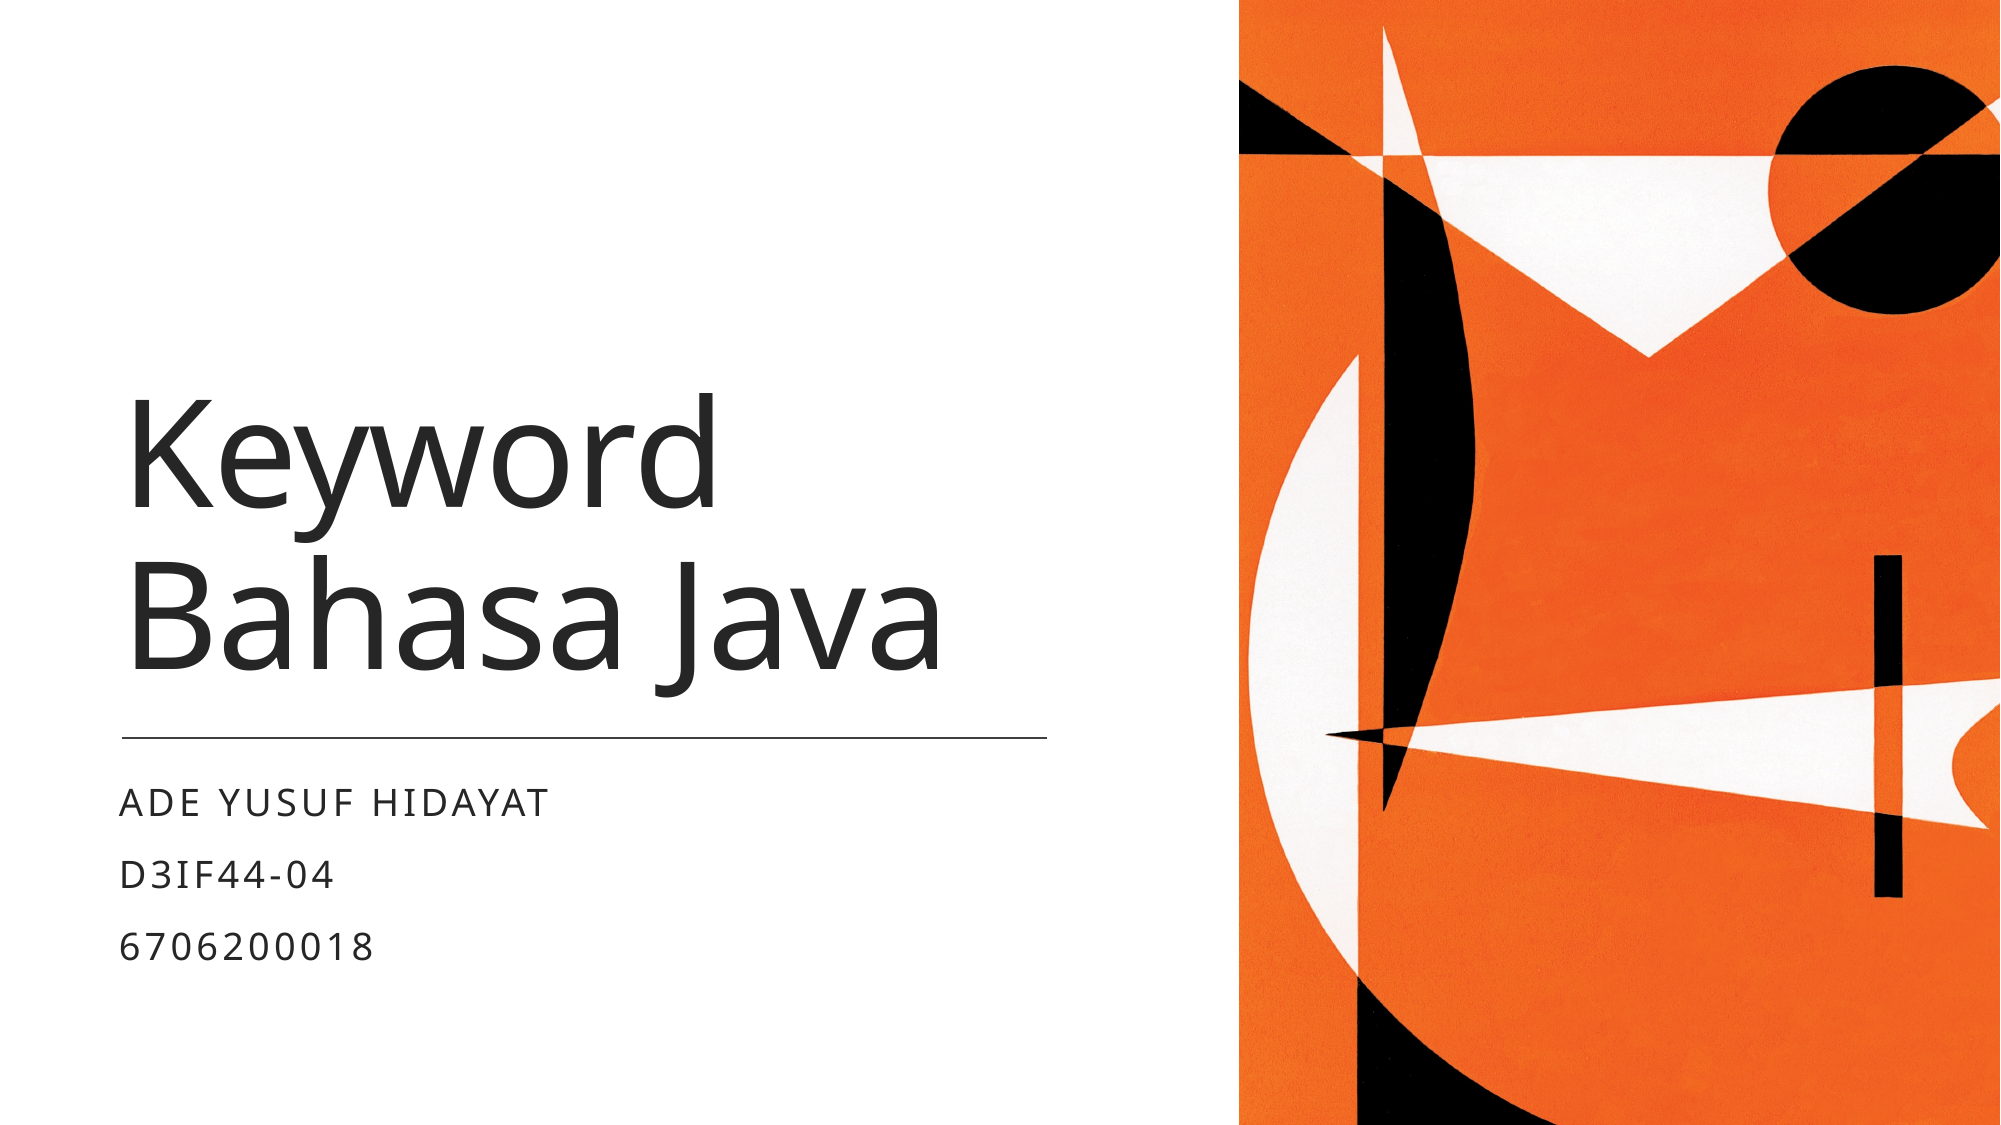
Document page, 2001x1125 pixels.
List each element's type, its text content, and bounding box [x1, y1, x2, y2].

picture [1239, 0, 2000, 1125]
text_box [0, 0, 1237, 1125]
subtitle Ade Yusuf Hidayat D3IF44-04 6706200018 [103, 766, 1169, 977]
title Keyword Bahasa Java [106, 104, 1133, 710]
